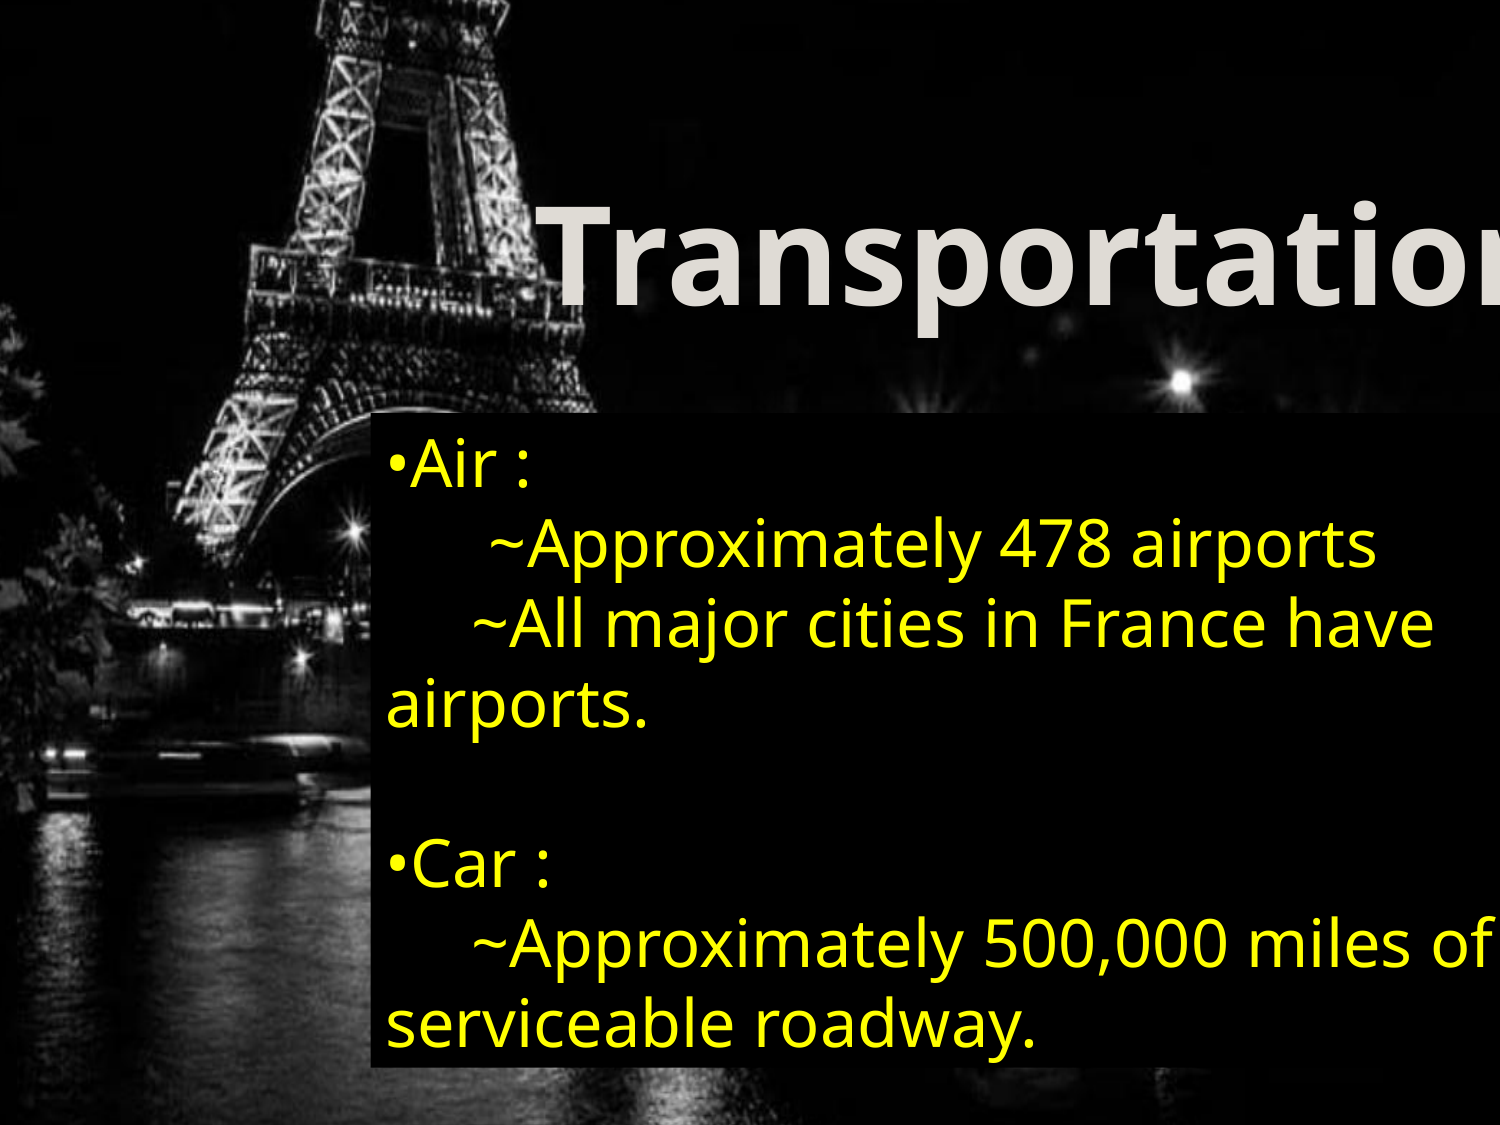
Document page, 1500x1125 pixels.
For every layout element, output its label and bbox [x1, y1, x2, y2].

list [0, 0, 1500, 1125]
